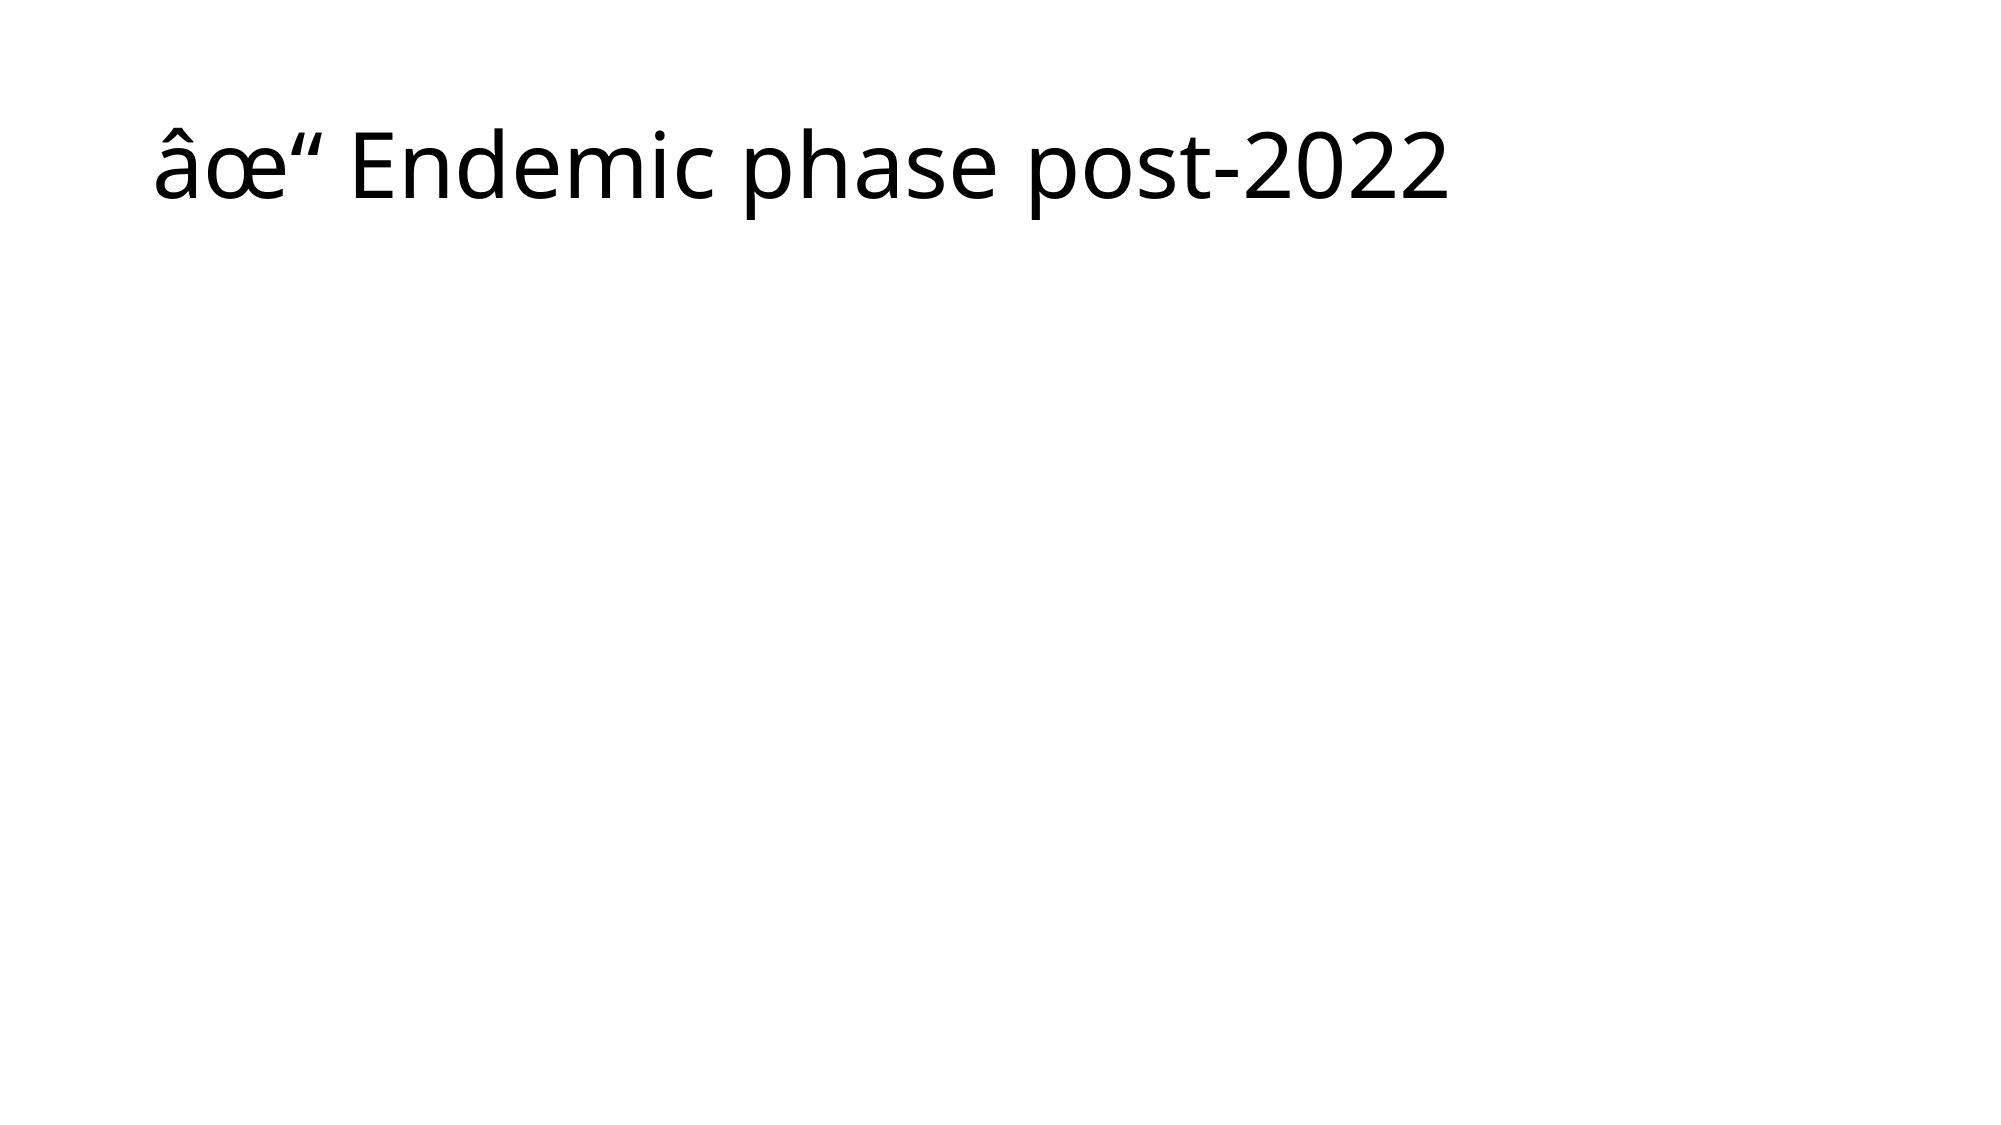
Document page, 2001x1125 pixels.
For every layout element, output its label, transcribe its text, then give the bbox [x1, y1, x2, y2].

title âœ“ Endemic phase post-2022 [137, 59, 1863, 278]
